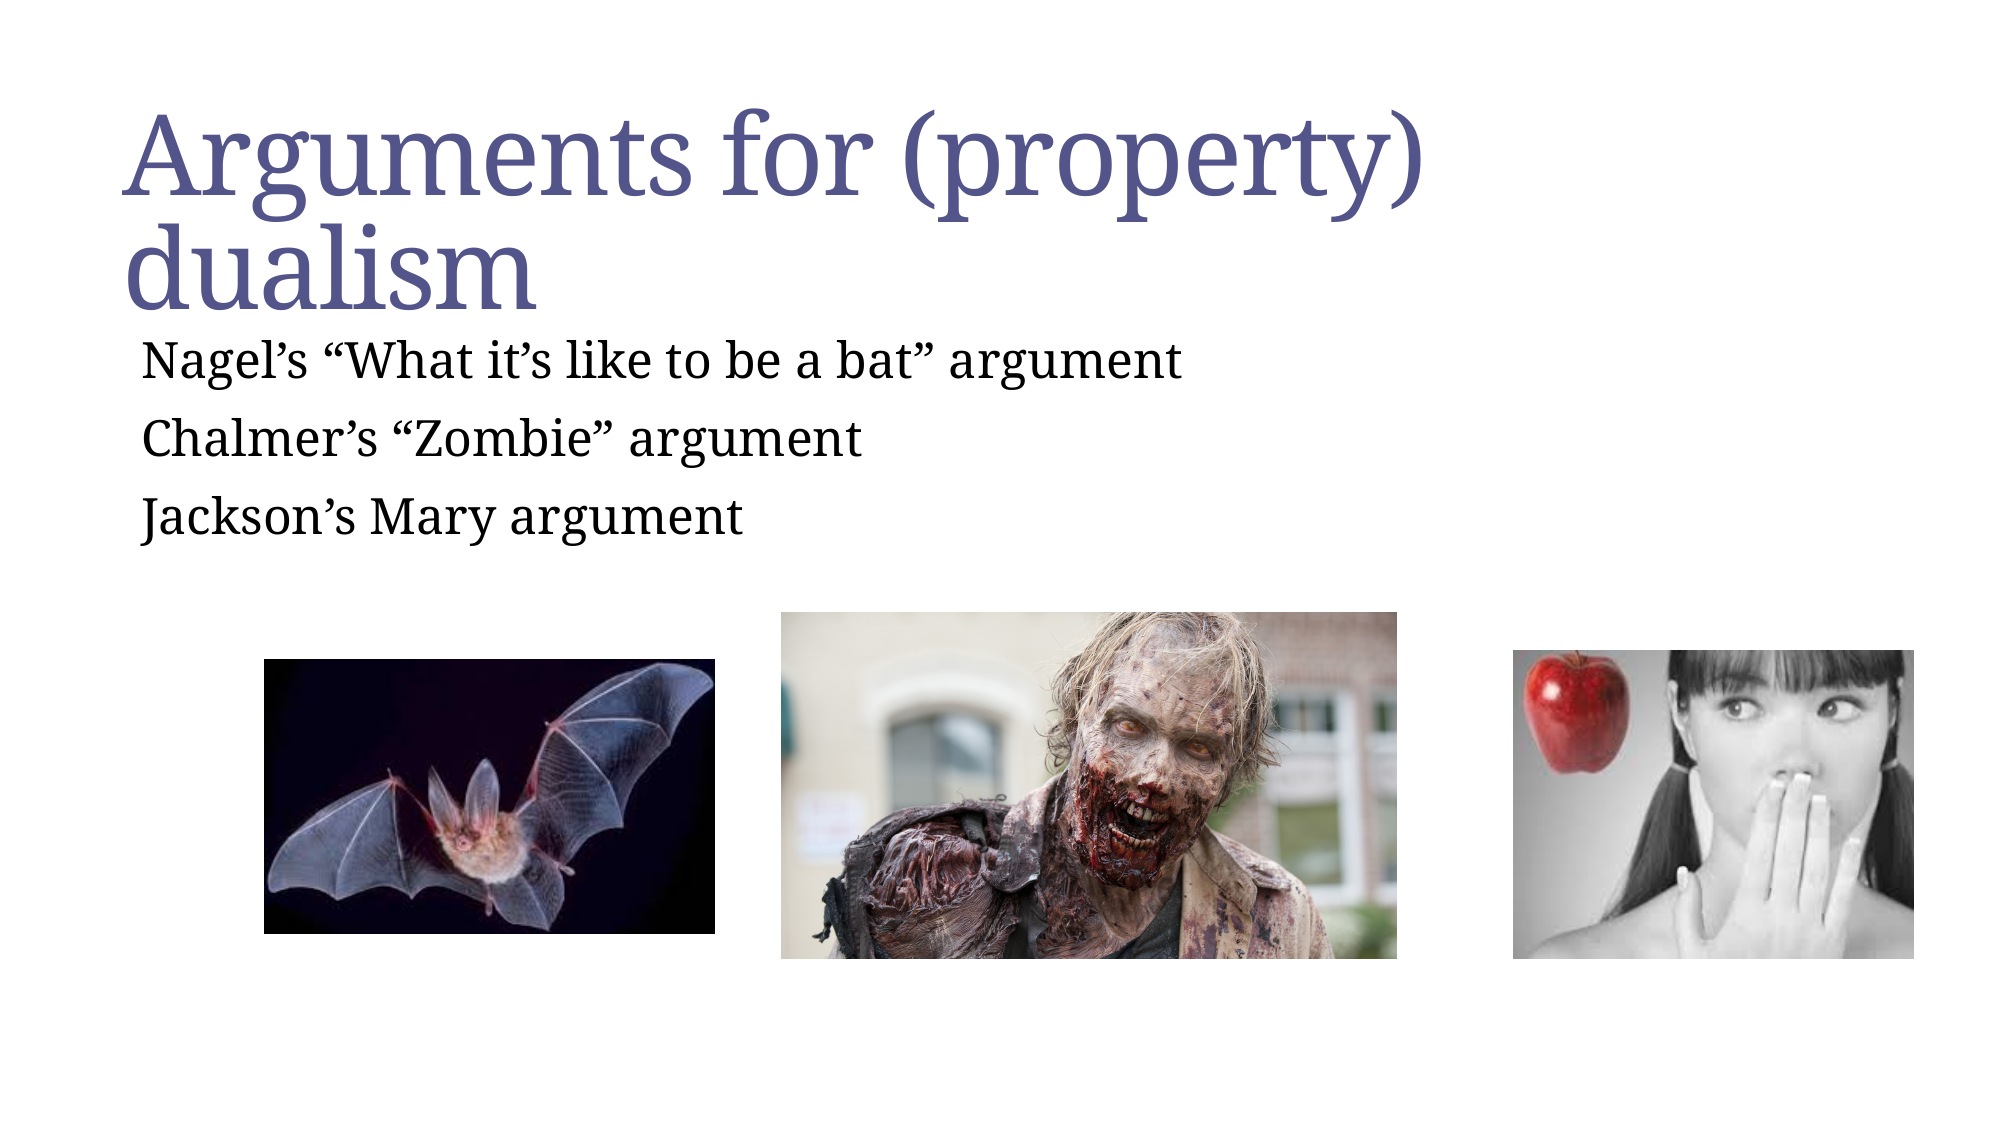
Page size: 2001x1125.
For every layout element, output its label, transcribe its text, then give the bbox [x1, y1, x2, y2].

picture [1513, 650, 1914, 959]
title Arguments for (property) dualism [107, 81, 1875, 354]
picture [264, 659, 715, 934]
picture [781, 612, 1397, 959]
list Nagel’s “What it’s like to be a bat” argument Chalmer’s “Zombie” argument Jackson’s Mary argument [111, 329, 1876, 948]
